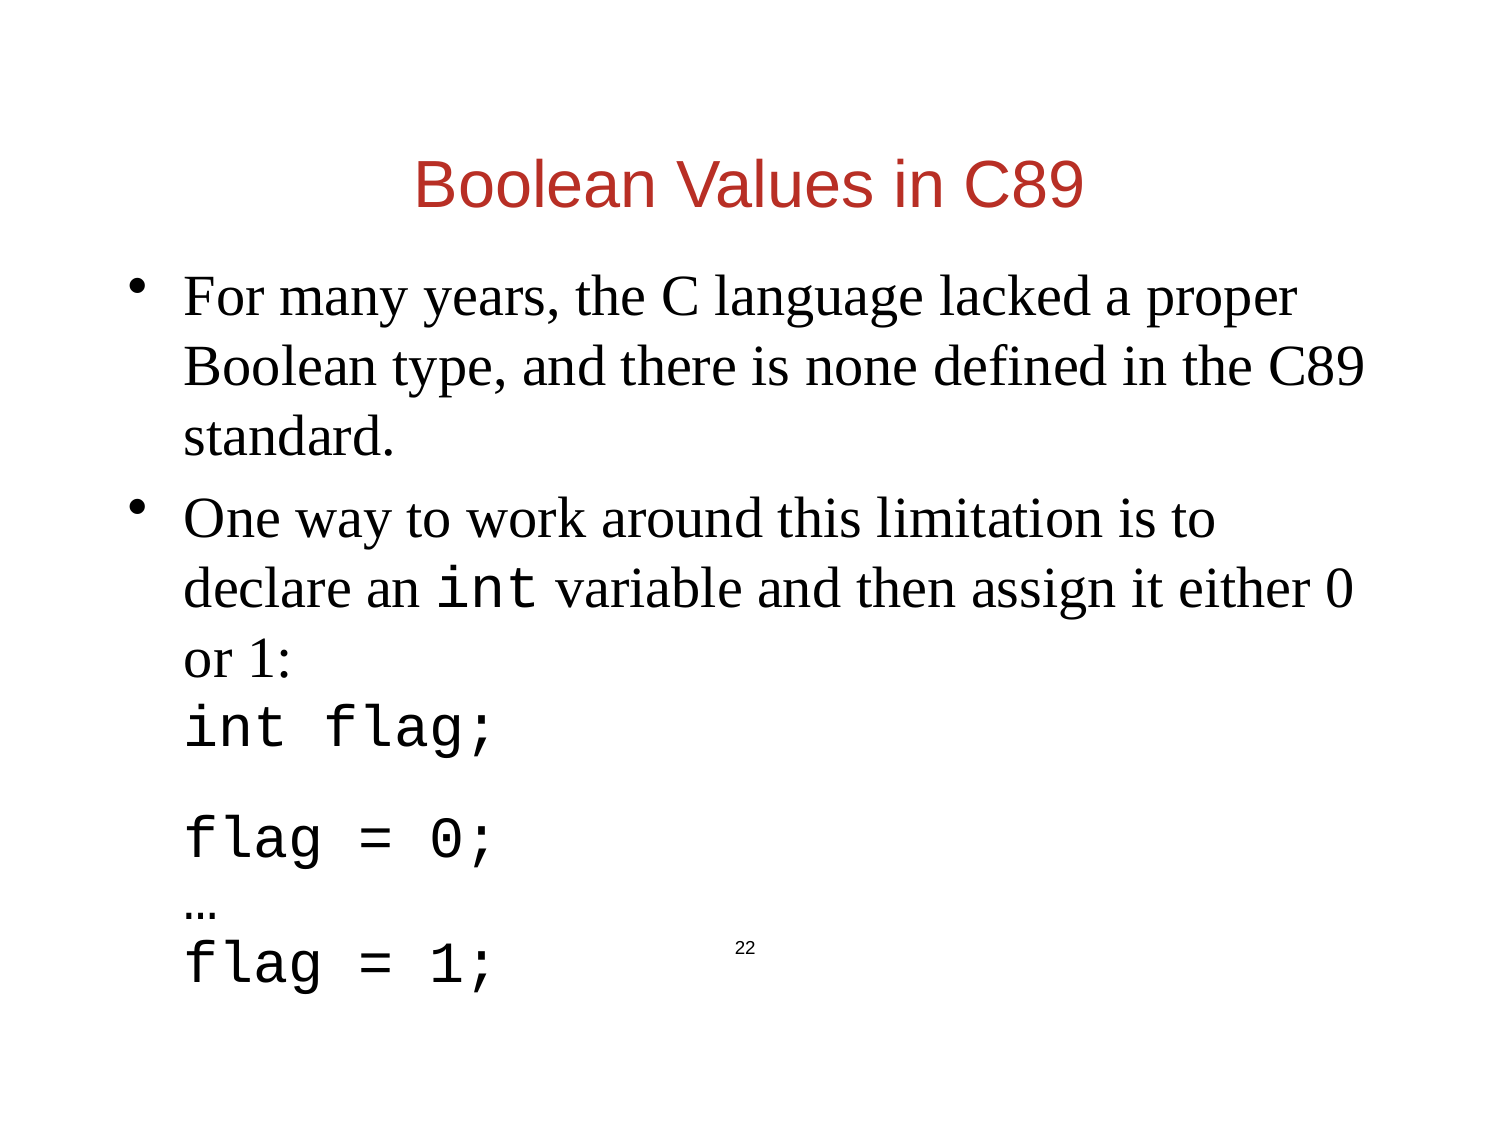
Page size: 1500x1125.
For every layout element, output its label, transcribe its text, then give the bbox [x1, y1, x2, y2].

list For many years, the C language lacked a proper Boolean type, and there is none defined in the C89 standard. One way to work around this limitation is to declare an int variable and then assign it either 0 or 1: int flag; flag = 0; … flag = 1; [112, 249, 1388, 1038]
text_box 22 [703, 928, 788, 966]
title Boolean Values in C89 [112, 125, 1388, 238]
